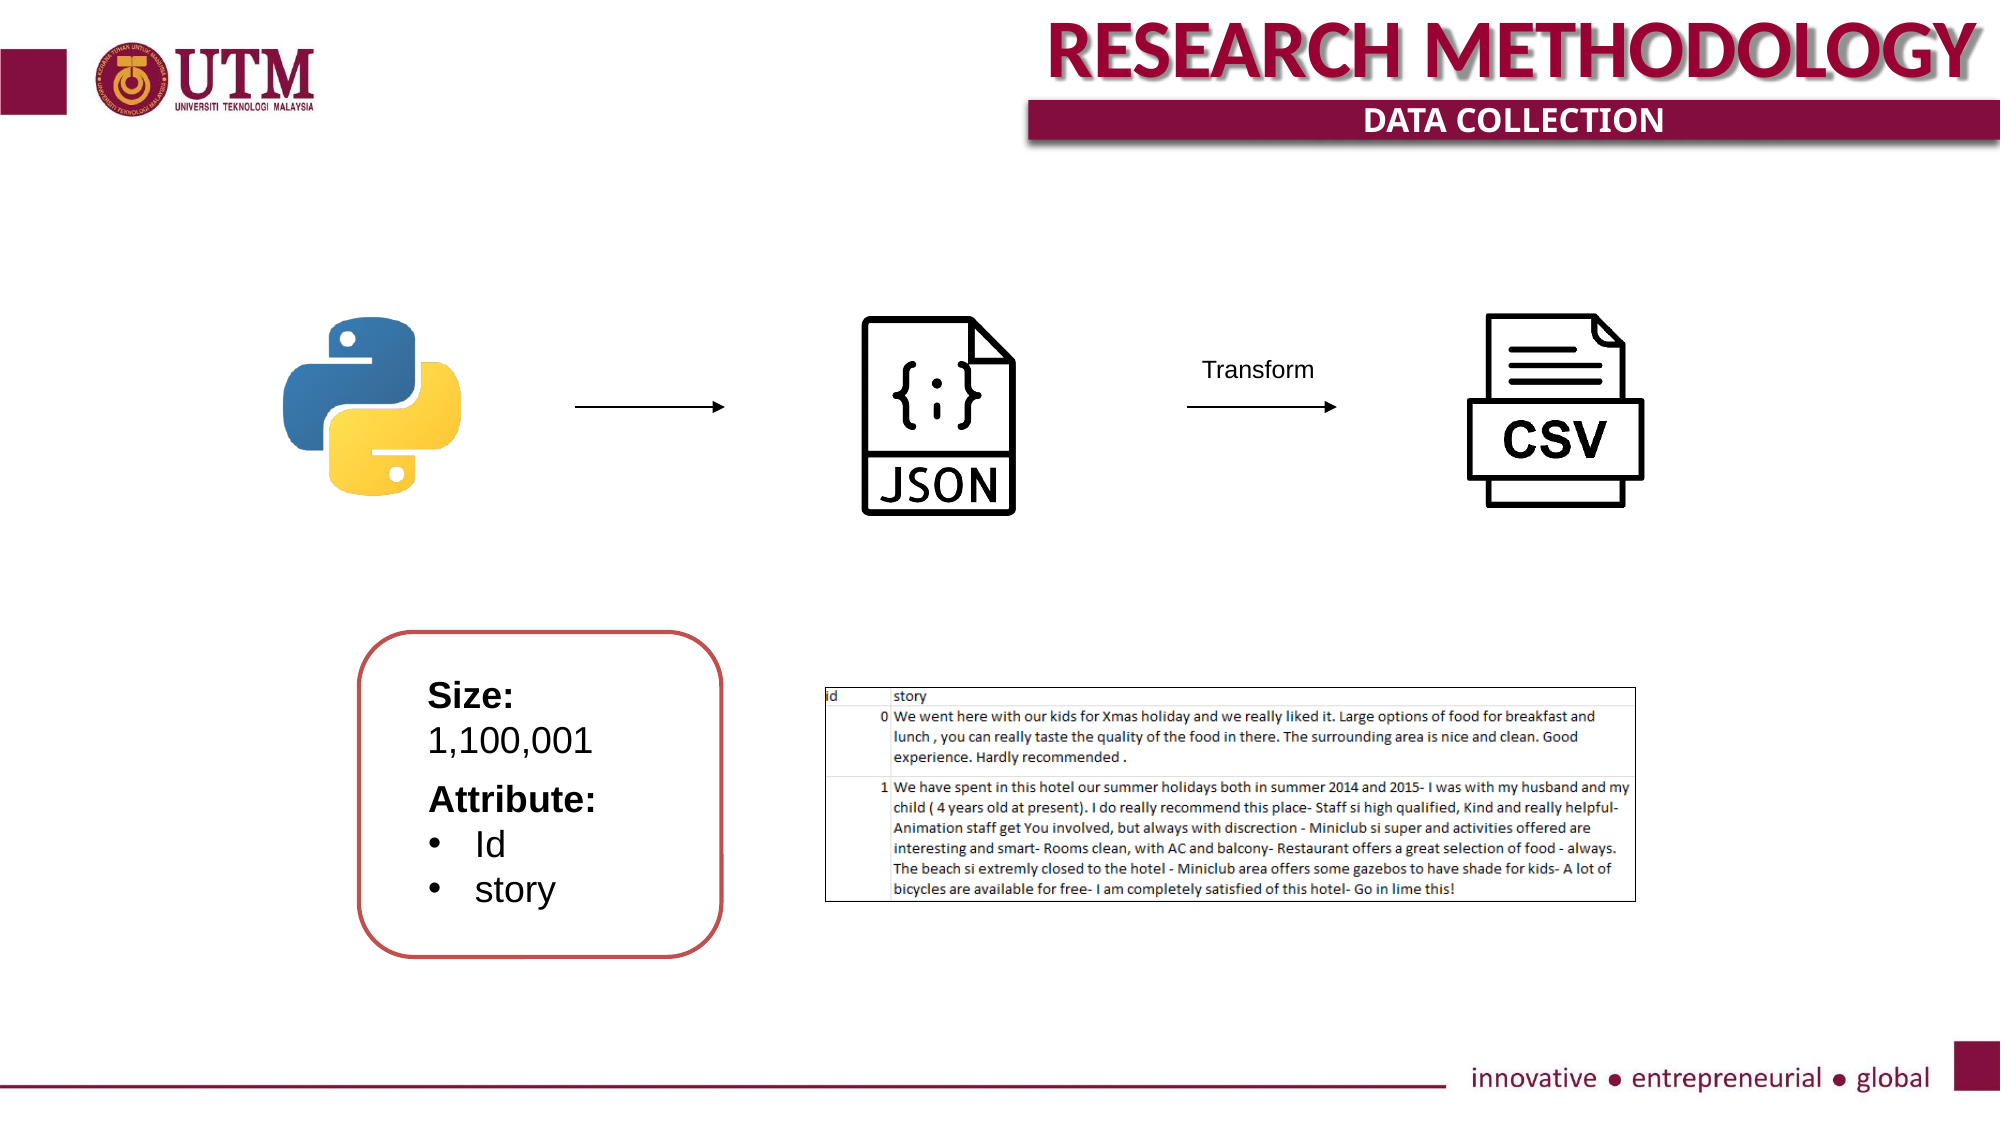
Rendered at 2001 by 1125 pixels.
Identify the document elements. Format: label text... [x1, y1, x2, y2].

picture [0, 0, 2000, 1102]
text_box [356, 629, 724, 960]
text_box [1018, 84, 2000, 175]
text_box Size: 1,100,001 [412, 664, 650, 769]
text_box Attribute: Id story [413, 767, 651, 918]
text_box Transform [1187, 346, 1412, 391]
